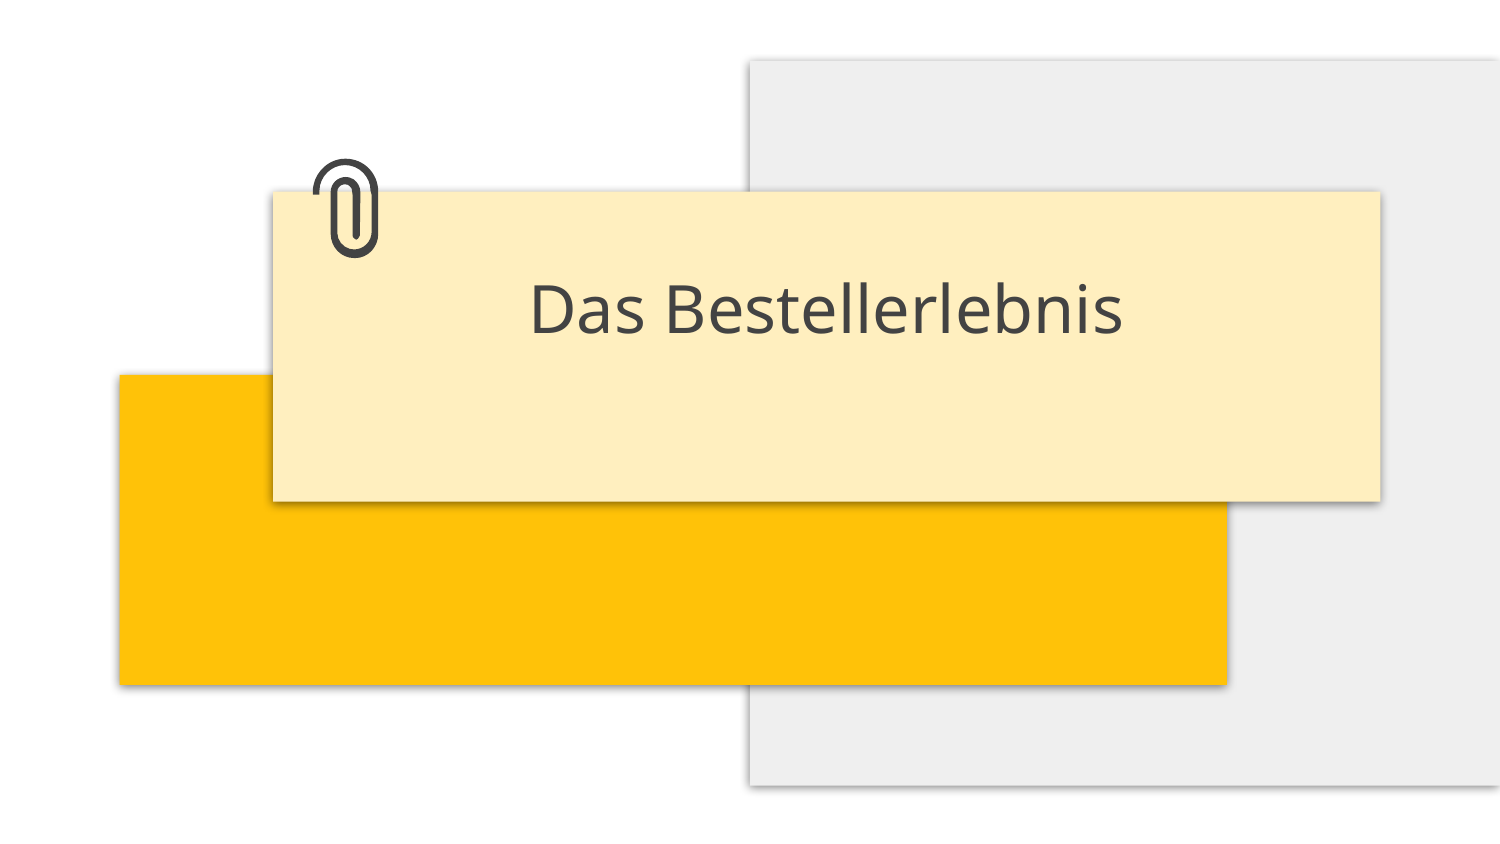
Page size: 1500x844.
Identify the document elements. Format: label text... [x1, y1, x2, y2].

text_box [312, 158, 379, 259]
subtitle Das Bestellerlebnis [273, 191, 1381, 502]
text_box [119, 374, 1227, 685]
